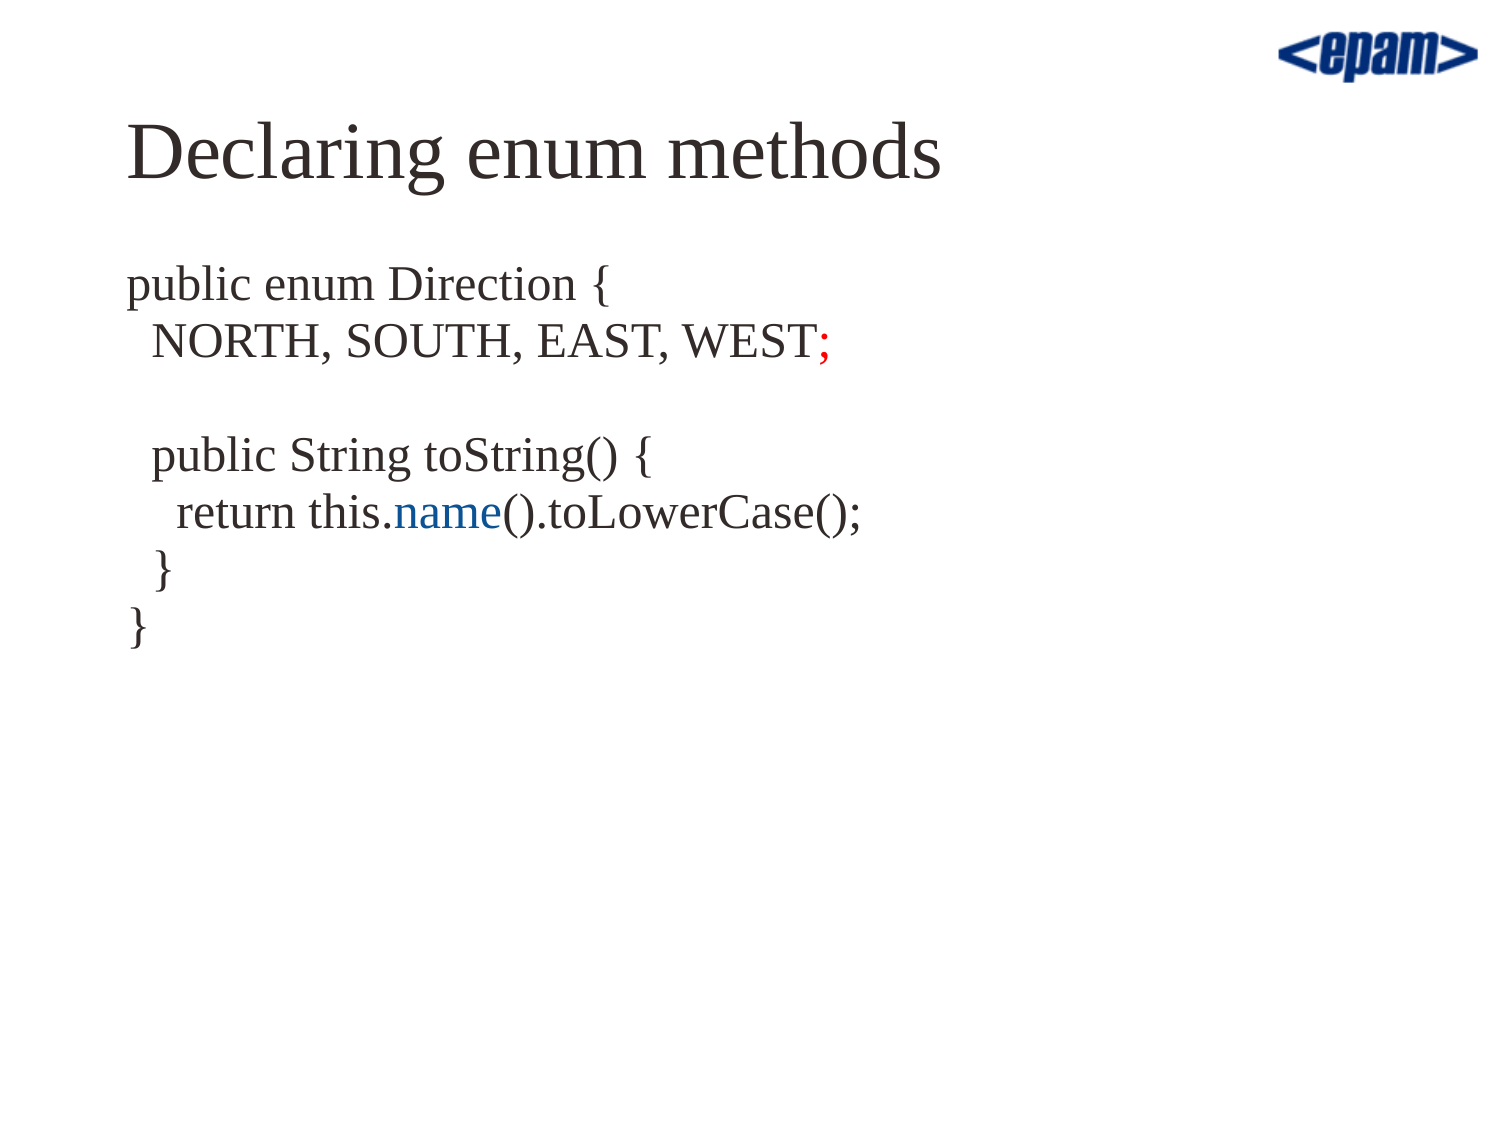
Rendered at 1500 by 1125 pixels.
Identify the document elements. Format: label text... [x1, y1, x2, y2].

title Declaring enum methods public enum Direction { NORTH, SOUTH, EAST, WEST; public String toString() { return this.name().toLowerCase(); } } [126, 104, 1426, 747]
picture [1246, 0, 1500, 102]
